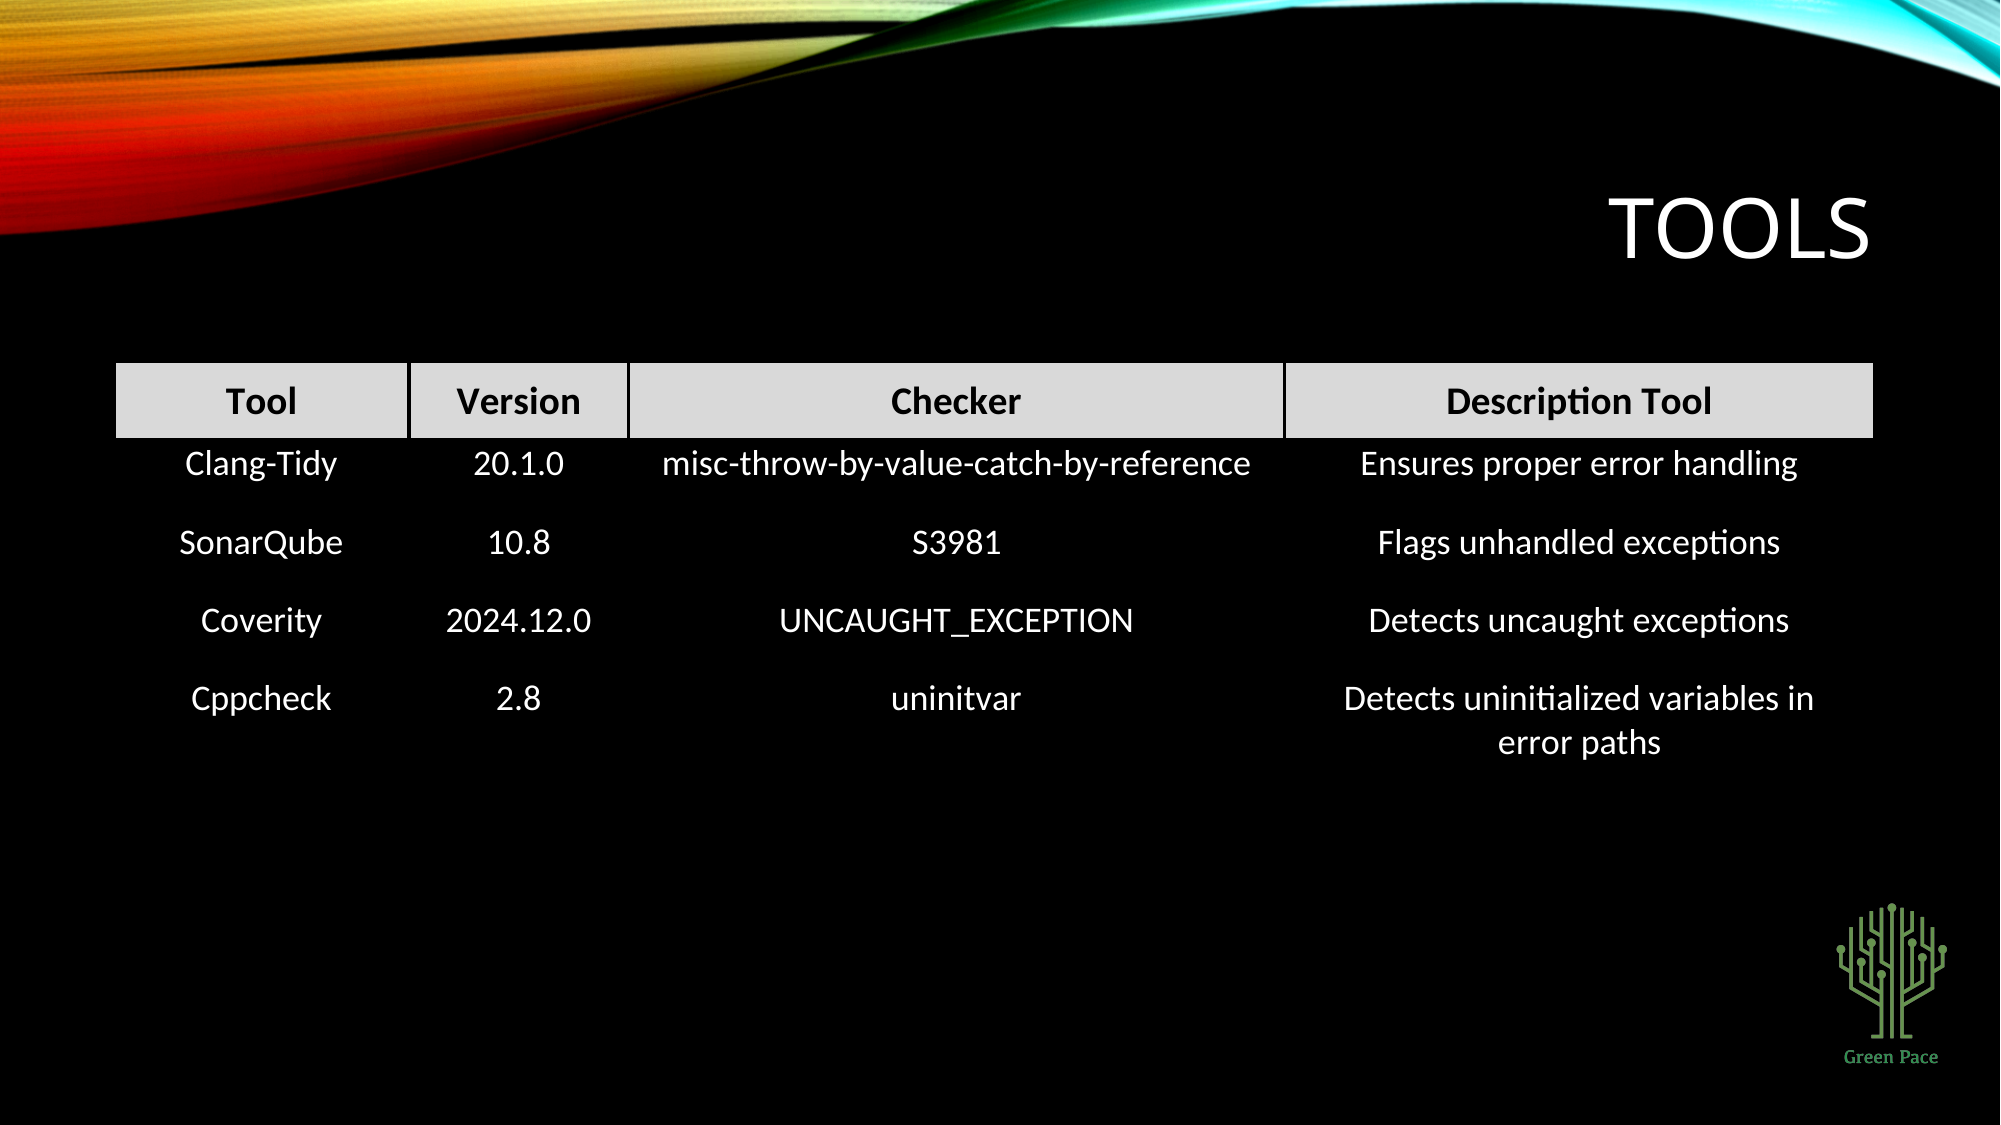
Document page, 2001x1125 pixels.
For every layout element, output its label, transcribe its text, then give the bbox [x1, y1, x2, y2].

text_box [112, 359, 1876, 817]
picture [1817, 892, 1964, 1082]
title TOOLS [474, 125, 1888, 338]
picture [0, 0, 2000, 237]
